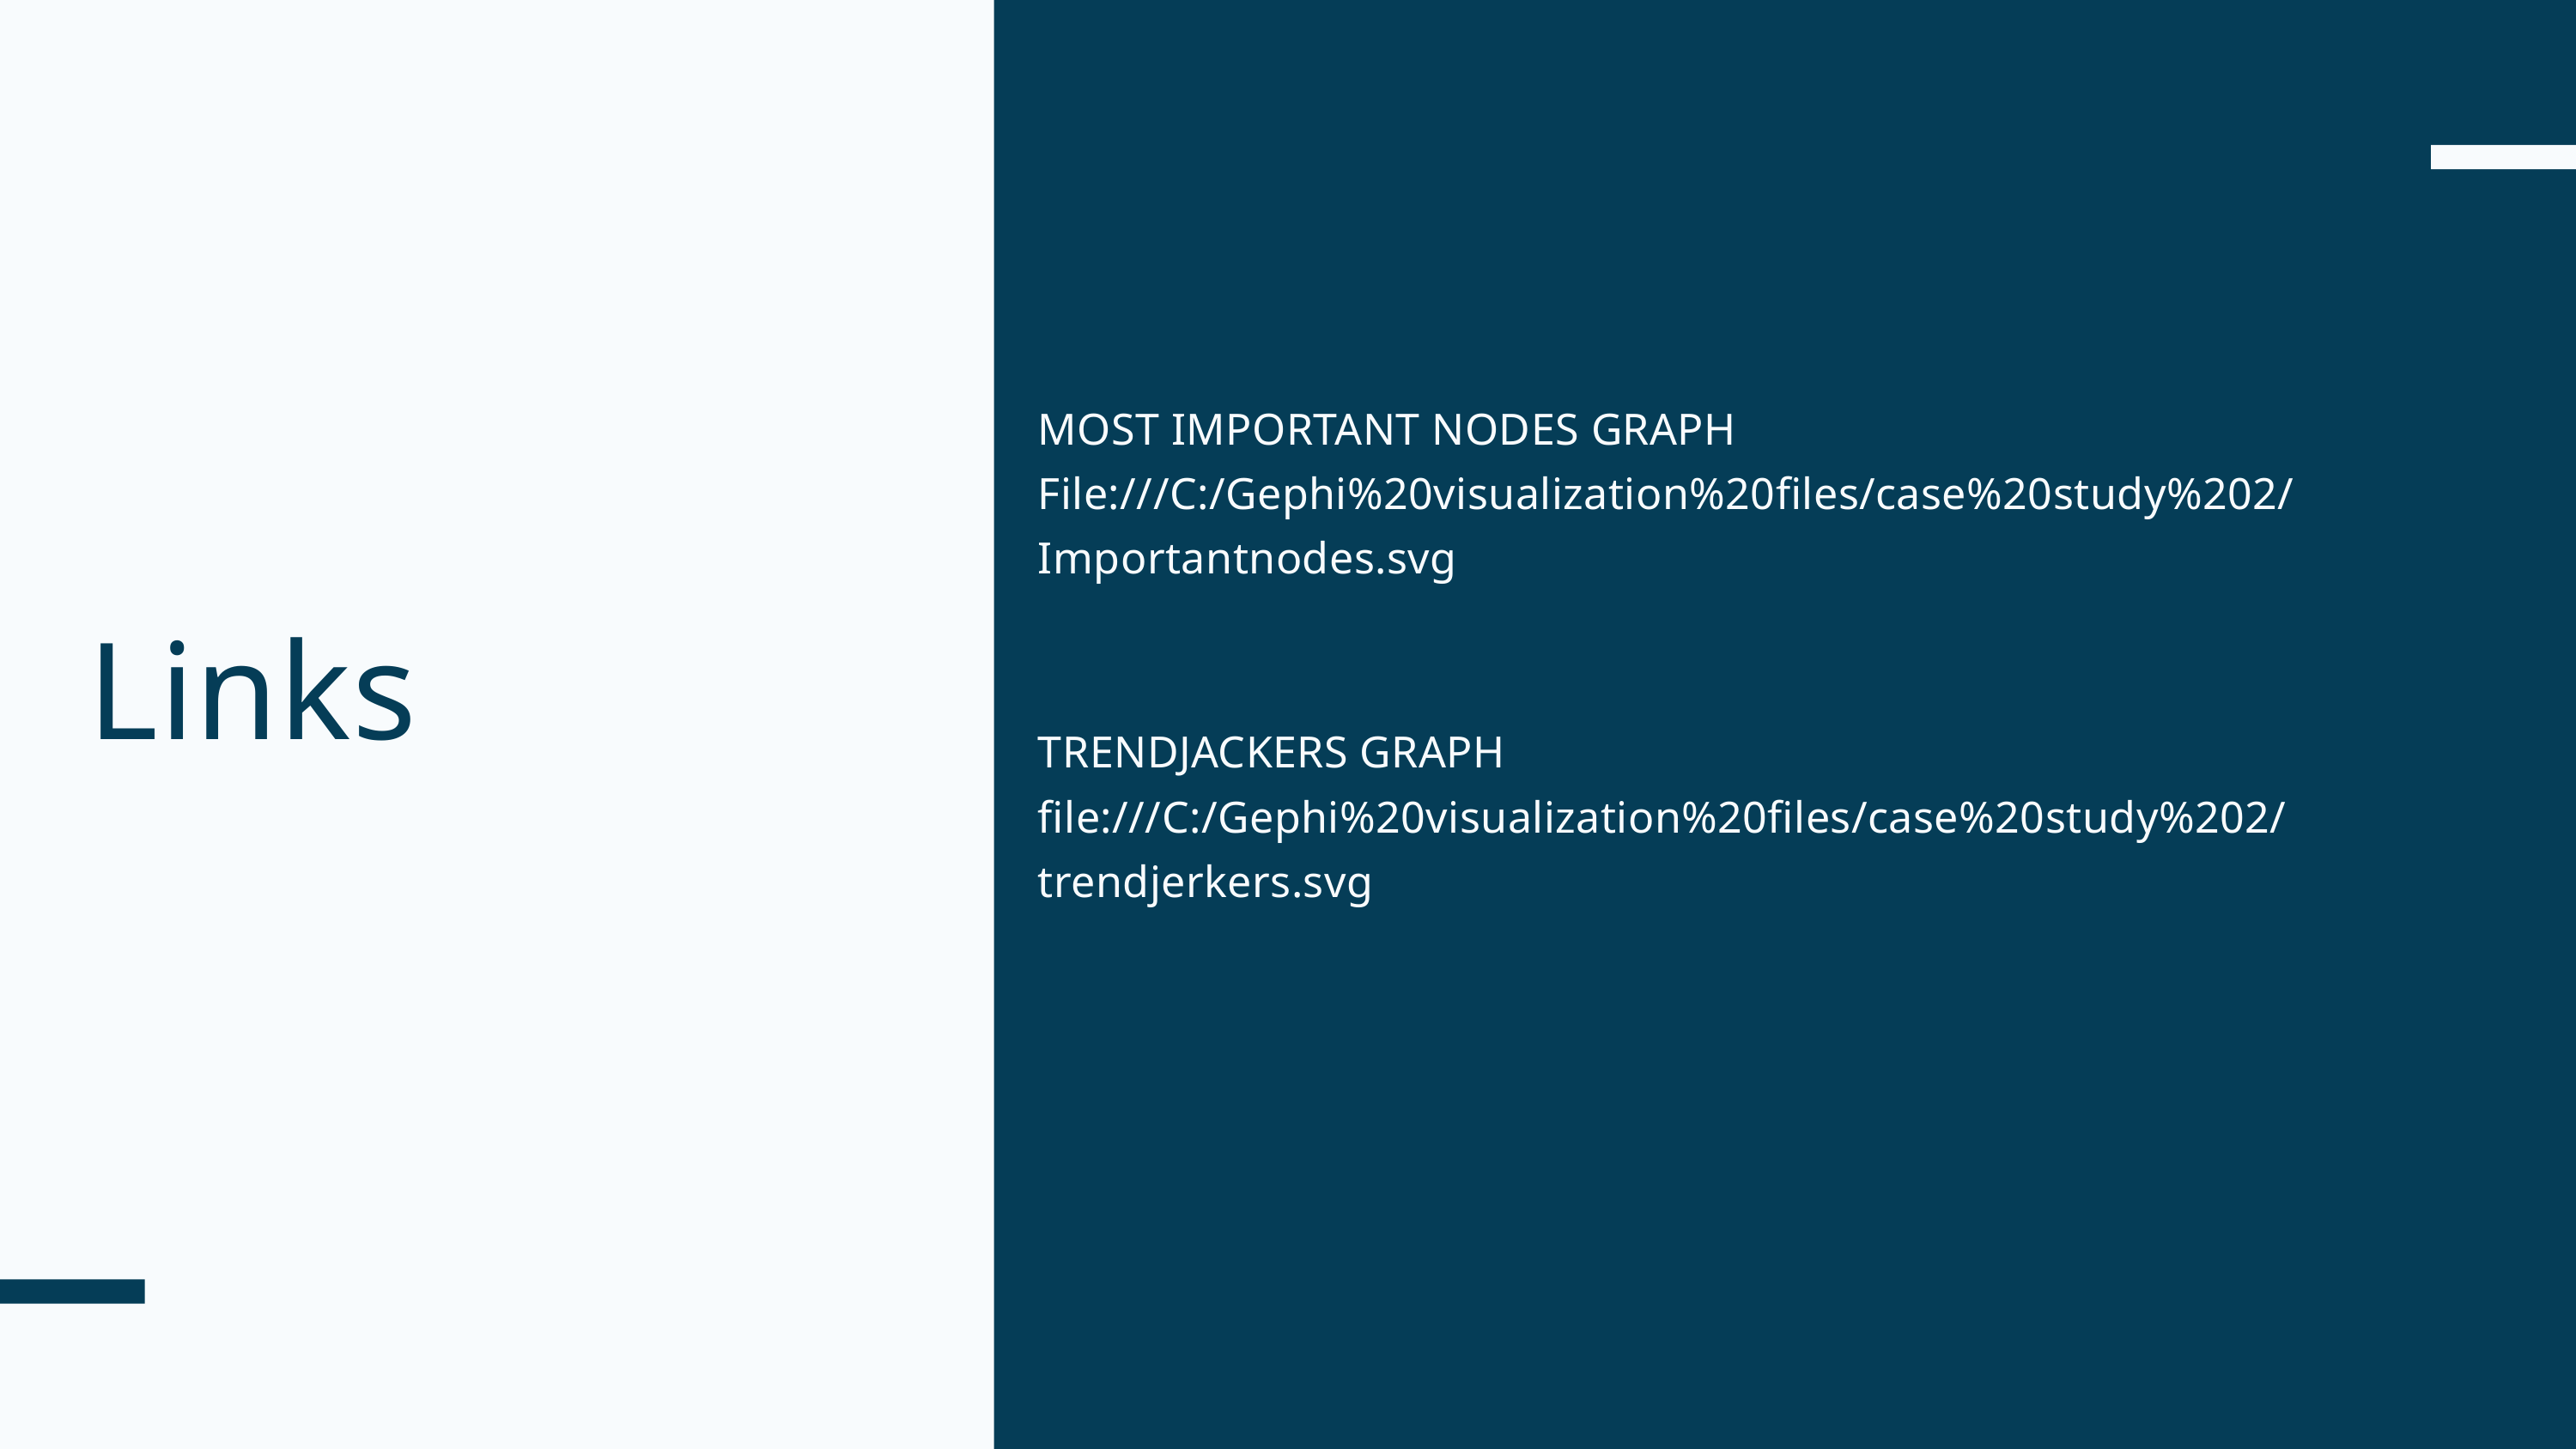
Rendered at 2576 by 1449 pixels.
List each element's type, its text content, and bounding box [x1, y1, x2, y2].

text_box [0, 1279, 145, 1304]
text_box [2431, 144, 2576, 170]
text_box Links [88, 597, 1037, 767]
text_box [993, 0, 2576, 1449]
text_box MOST IMPORTANT NODES GRAPH File:///C:/Gephi%20visualization%20files/case%20study%202/Importantnodes.svg TRENDJACKERS GRAPH file:///C:/Gephi%20visualization%20files/case%20study%202/trendjerkers.svg [1037, 389, 2524, 972]
